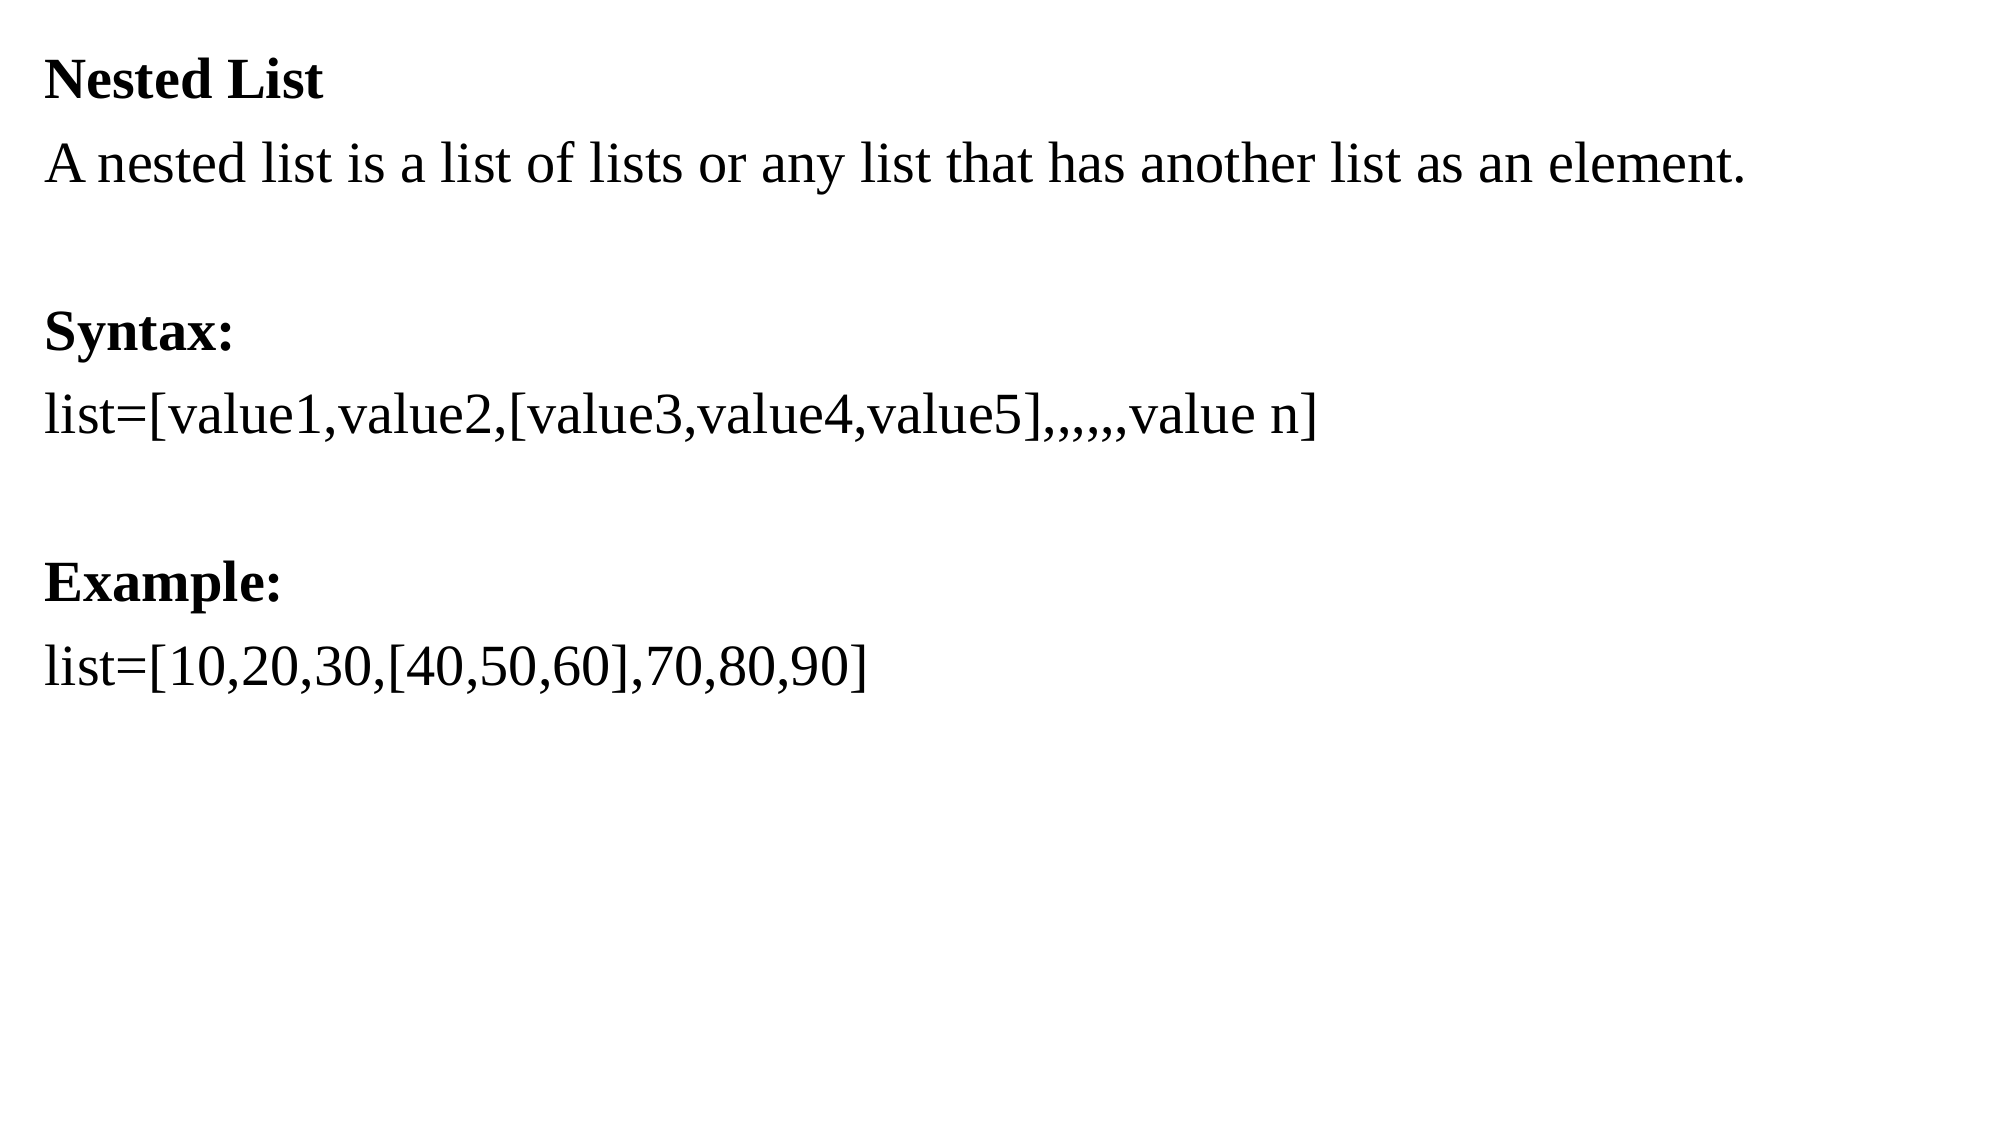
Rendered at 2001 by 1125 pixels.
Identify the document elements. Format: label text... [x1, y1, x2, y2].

list Nested List A nested list is a list of lists or any list that has another list as an element. Syntax: list=[value1,value2,[value3,value4,value5],,,,,,value n] Example: list=[10,20,30,[40,50,60],70,80,90] [29, 40, 1957, 1094]
